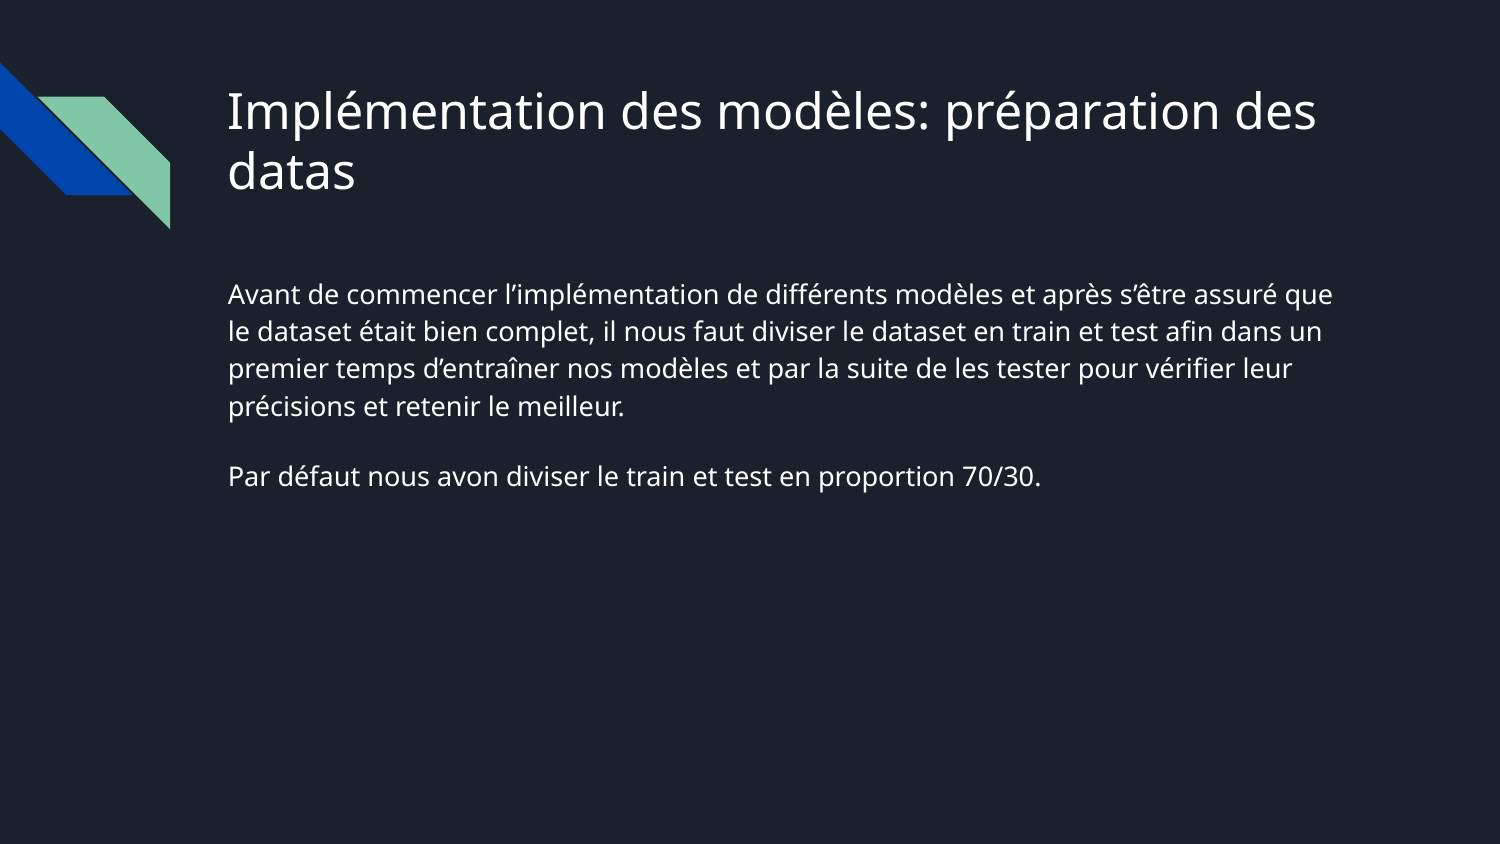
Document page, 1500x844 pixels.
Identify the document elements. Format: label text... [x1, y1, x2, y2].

title Implémentation des modèles: préparation des datas [212, 64, 1368, 215]
list Avant de commencer l’implémentation de différents modèles et après s’être assuré que le dataset était bien complet, il nous faut diviser le dataset en train et test afin dans un premier temps d’entraîner nos modèles et par la suite de les tester pour vérifier leur précisions et retenir le meilleur. Par défaut nous avon diviser le train et test en proportion 70/30. [212, 257, 1368, 735]
